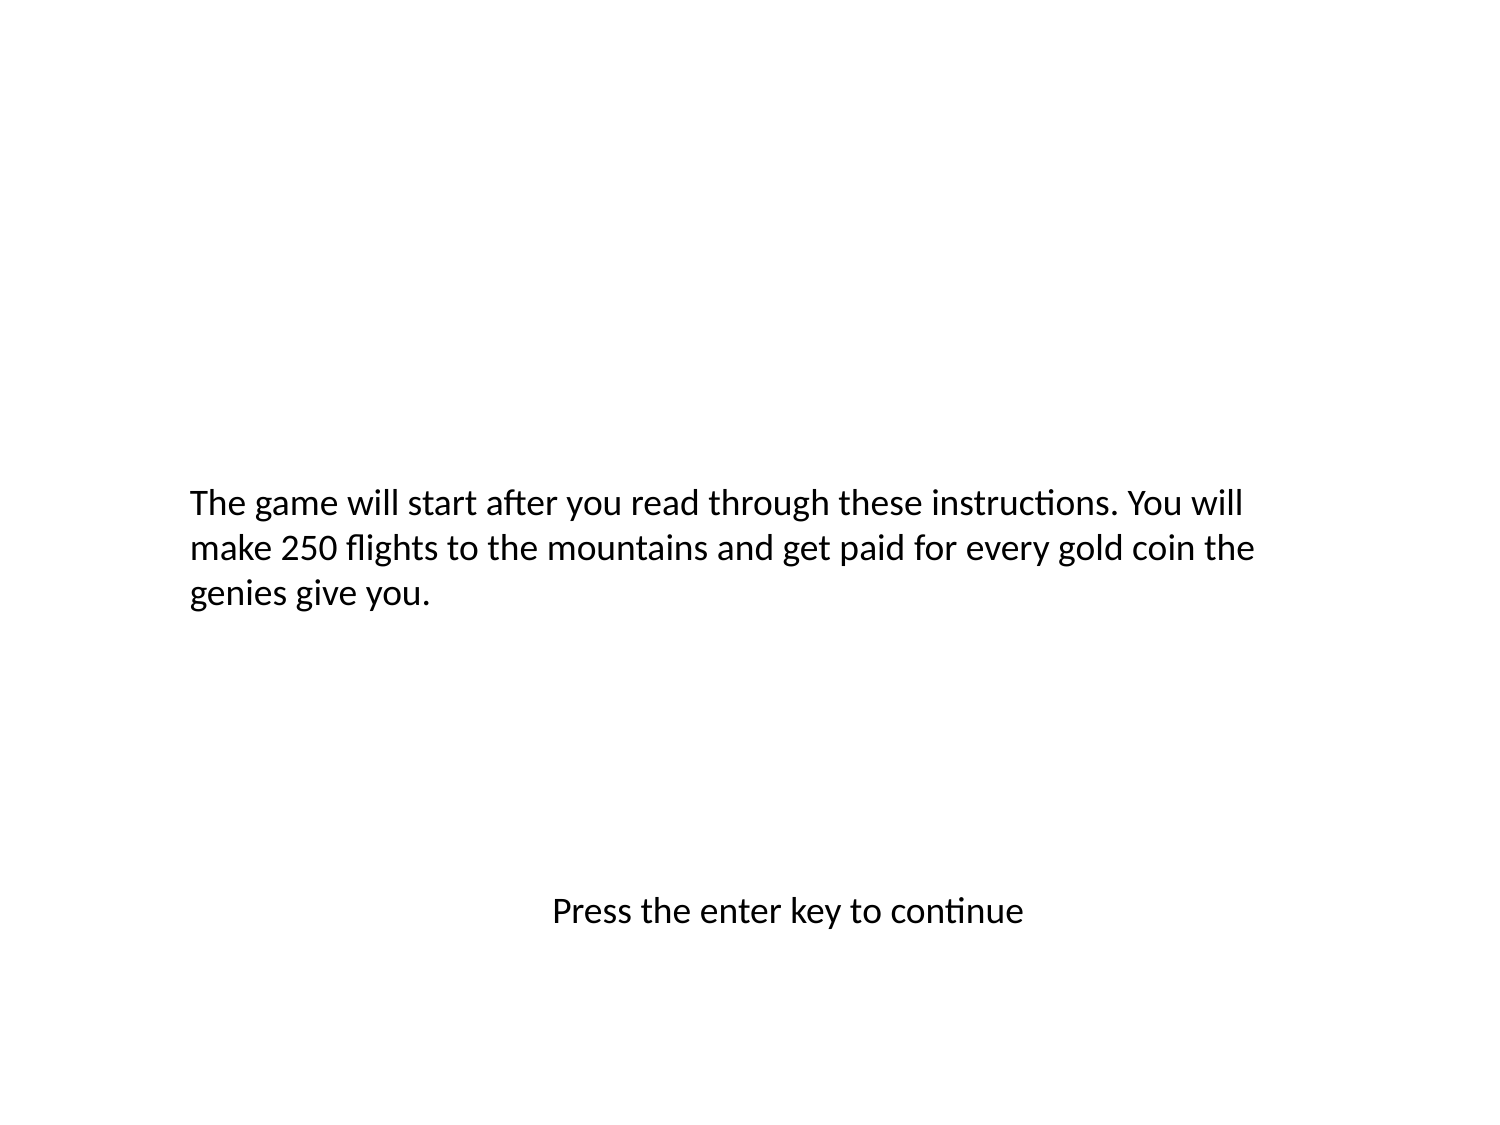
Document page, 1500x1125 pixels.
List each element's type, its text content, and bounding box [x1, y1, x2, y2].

text_box The game will start after you read through these instructions. You will make 250 flights to the mountains and get paid for every gold coin the genies give you. [174, 470, 1325, 620]
text_box Press the enter key to continue [537, 878, 1053, 939]
text_box [23, 130, 1477, 989]
